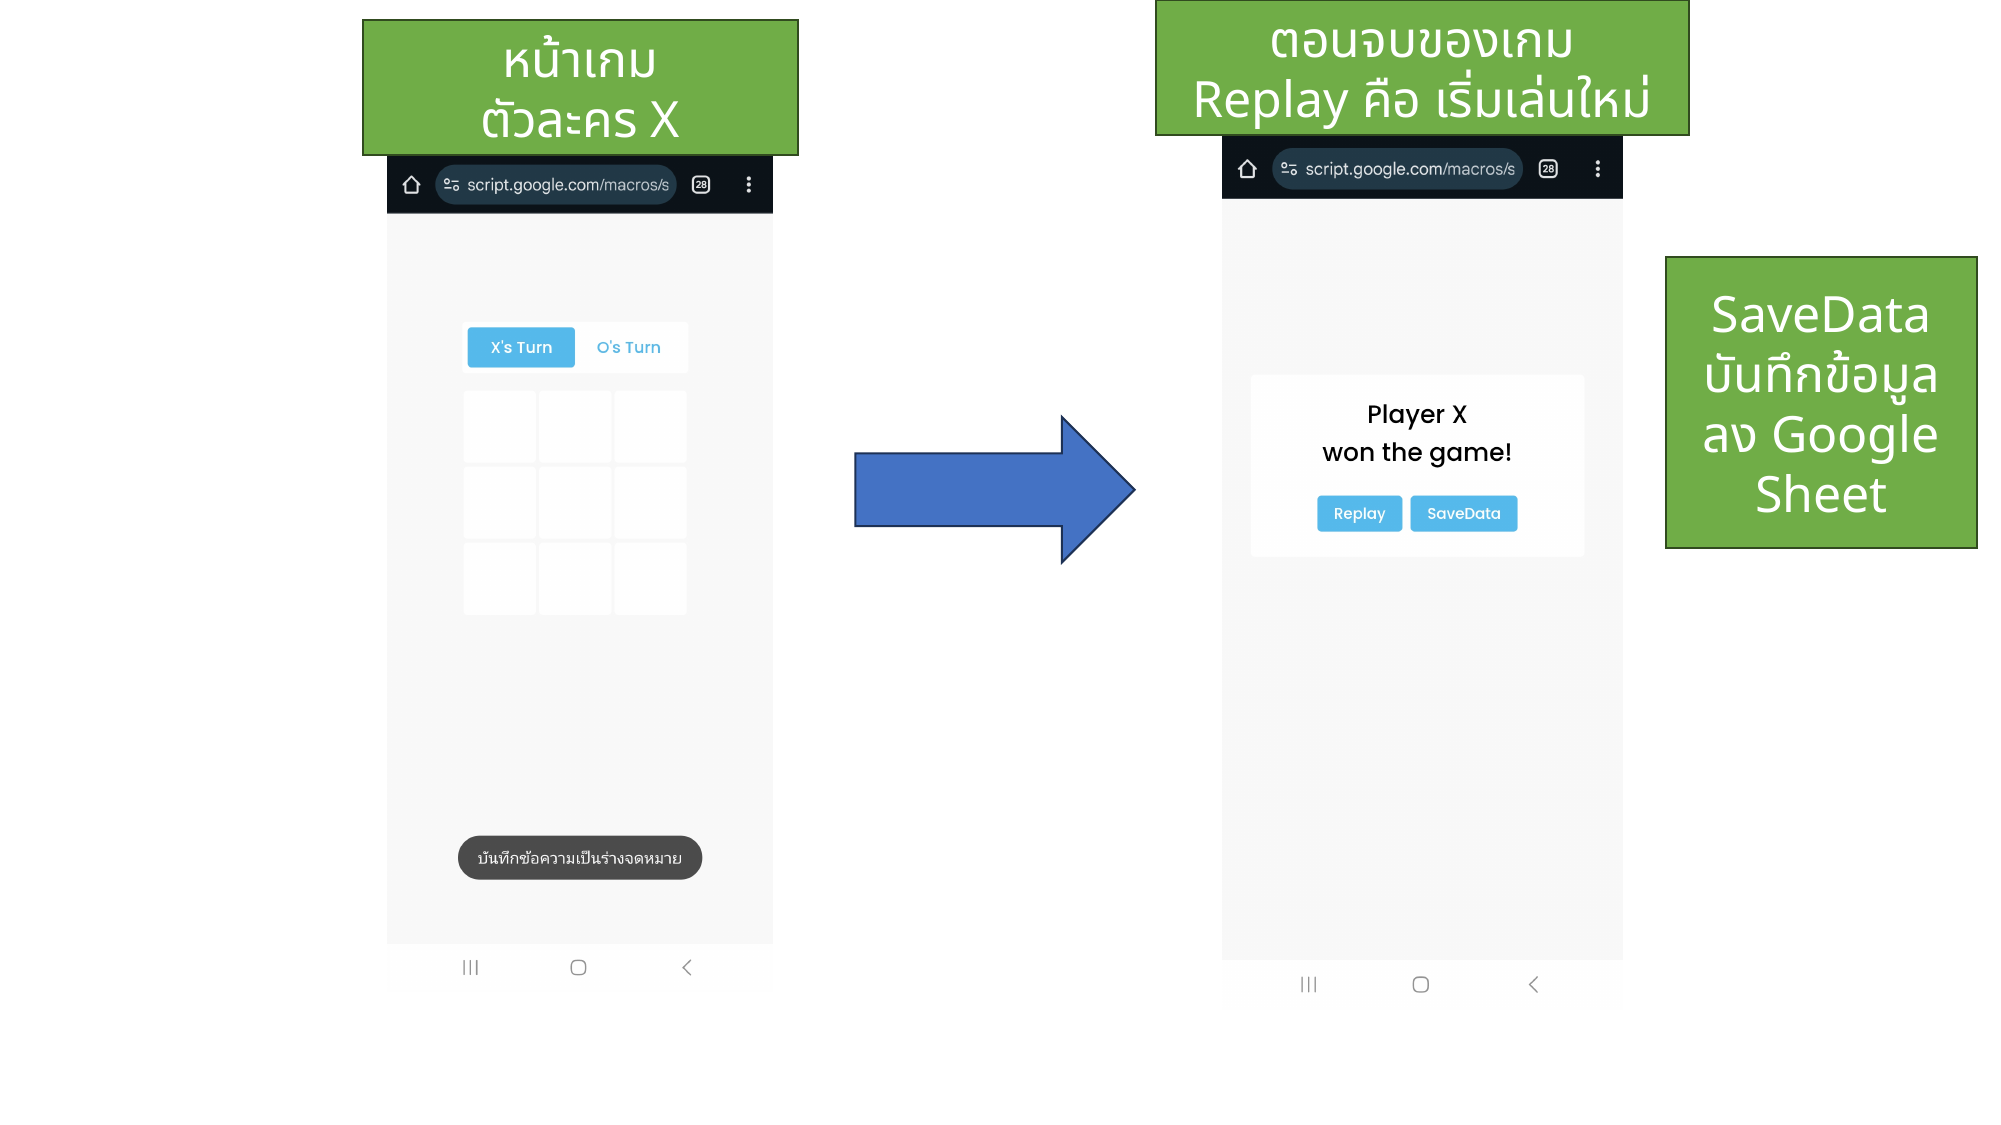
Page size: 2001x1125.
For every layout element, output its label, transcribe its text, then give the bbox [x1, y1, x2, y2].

text_box ตอนจบของเกม Replay คือ เริ่มเล่นใหม่ [1155, 0, 1690, 136]
text_box [854, 414, 1137, 565]
text_box SaveData บันทึกข้อมูลลง Google Sheet [1665, 256, 1978, 549]
picture [1222, 115, 1623, 1010]
picture [387, 133, 773, 992]
text_box หน้าเกม ตัวละคร X [362, 19, 799, 156]
